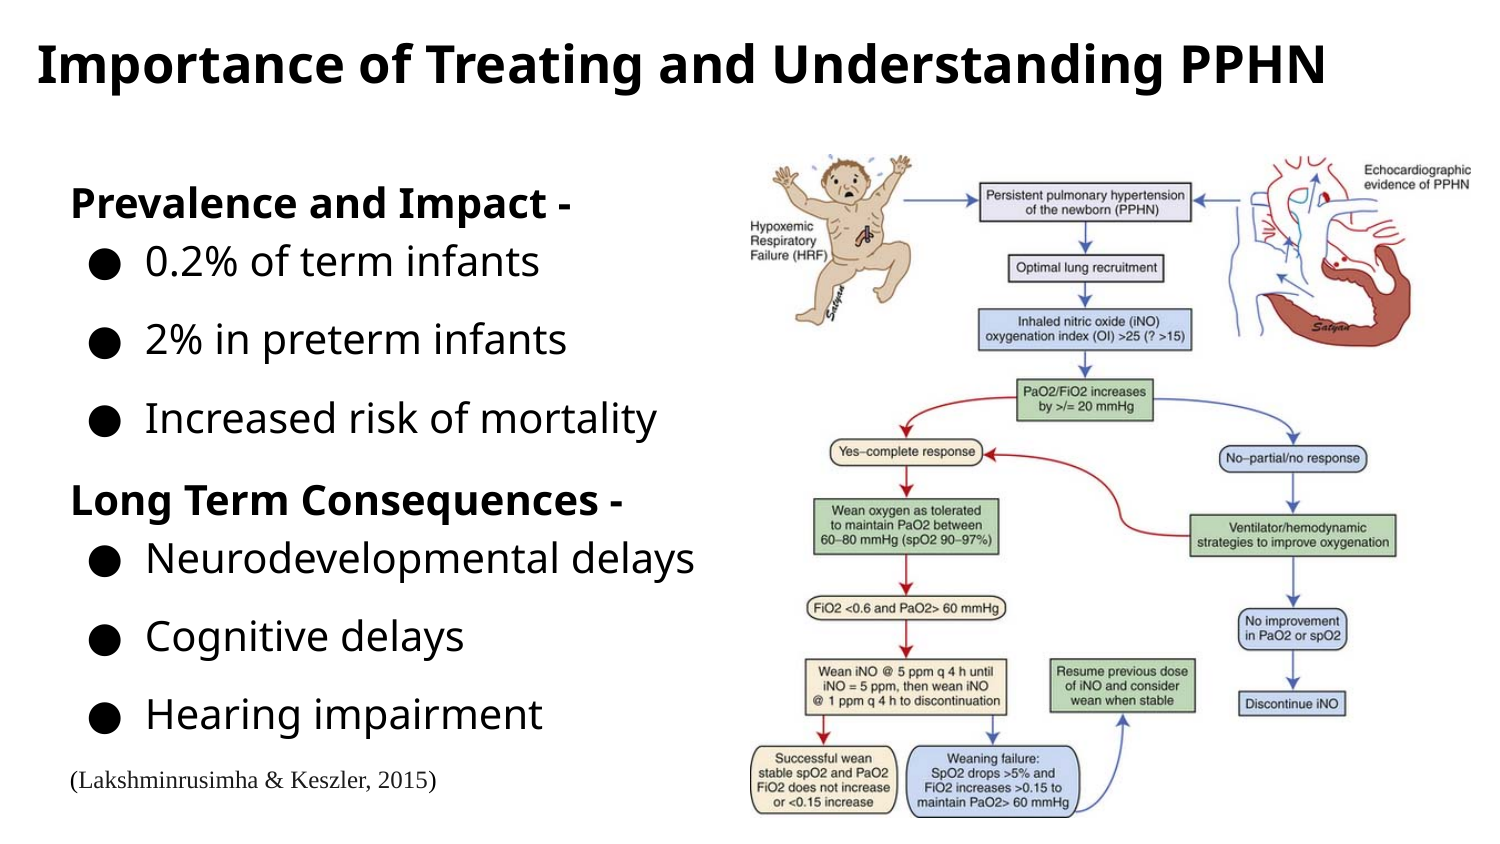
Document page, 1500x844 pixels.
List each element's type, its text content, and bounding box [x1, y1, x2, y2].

picture [749, 154, 1472, 818]
title Importance of Treating and Understanding PPHN [22, 16, 1420, 111]
list Prevalence and Impact - 0.2% of term infants 2% in preterm infants Increased risk of mortality Long Term Consequences - Neurodevelopmental delays Cognitive delays Hearing impairment (Lakshminrusimha & Keszler, 2015) [54, 154, 747, 818]
